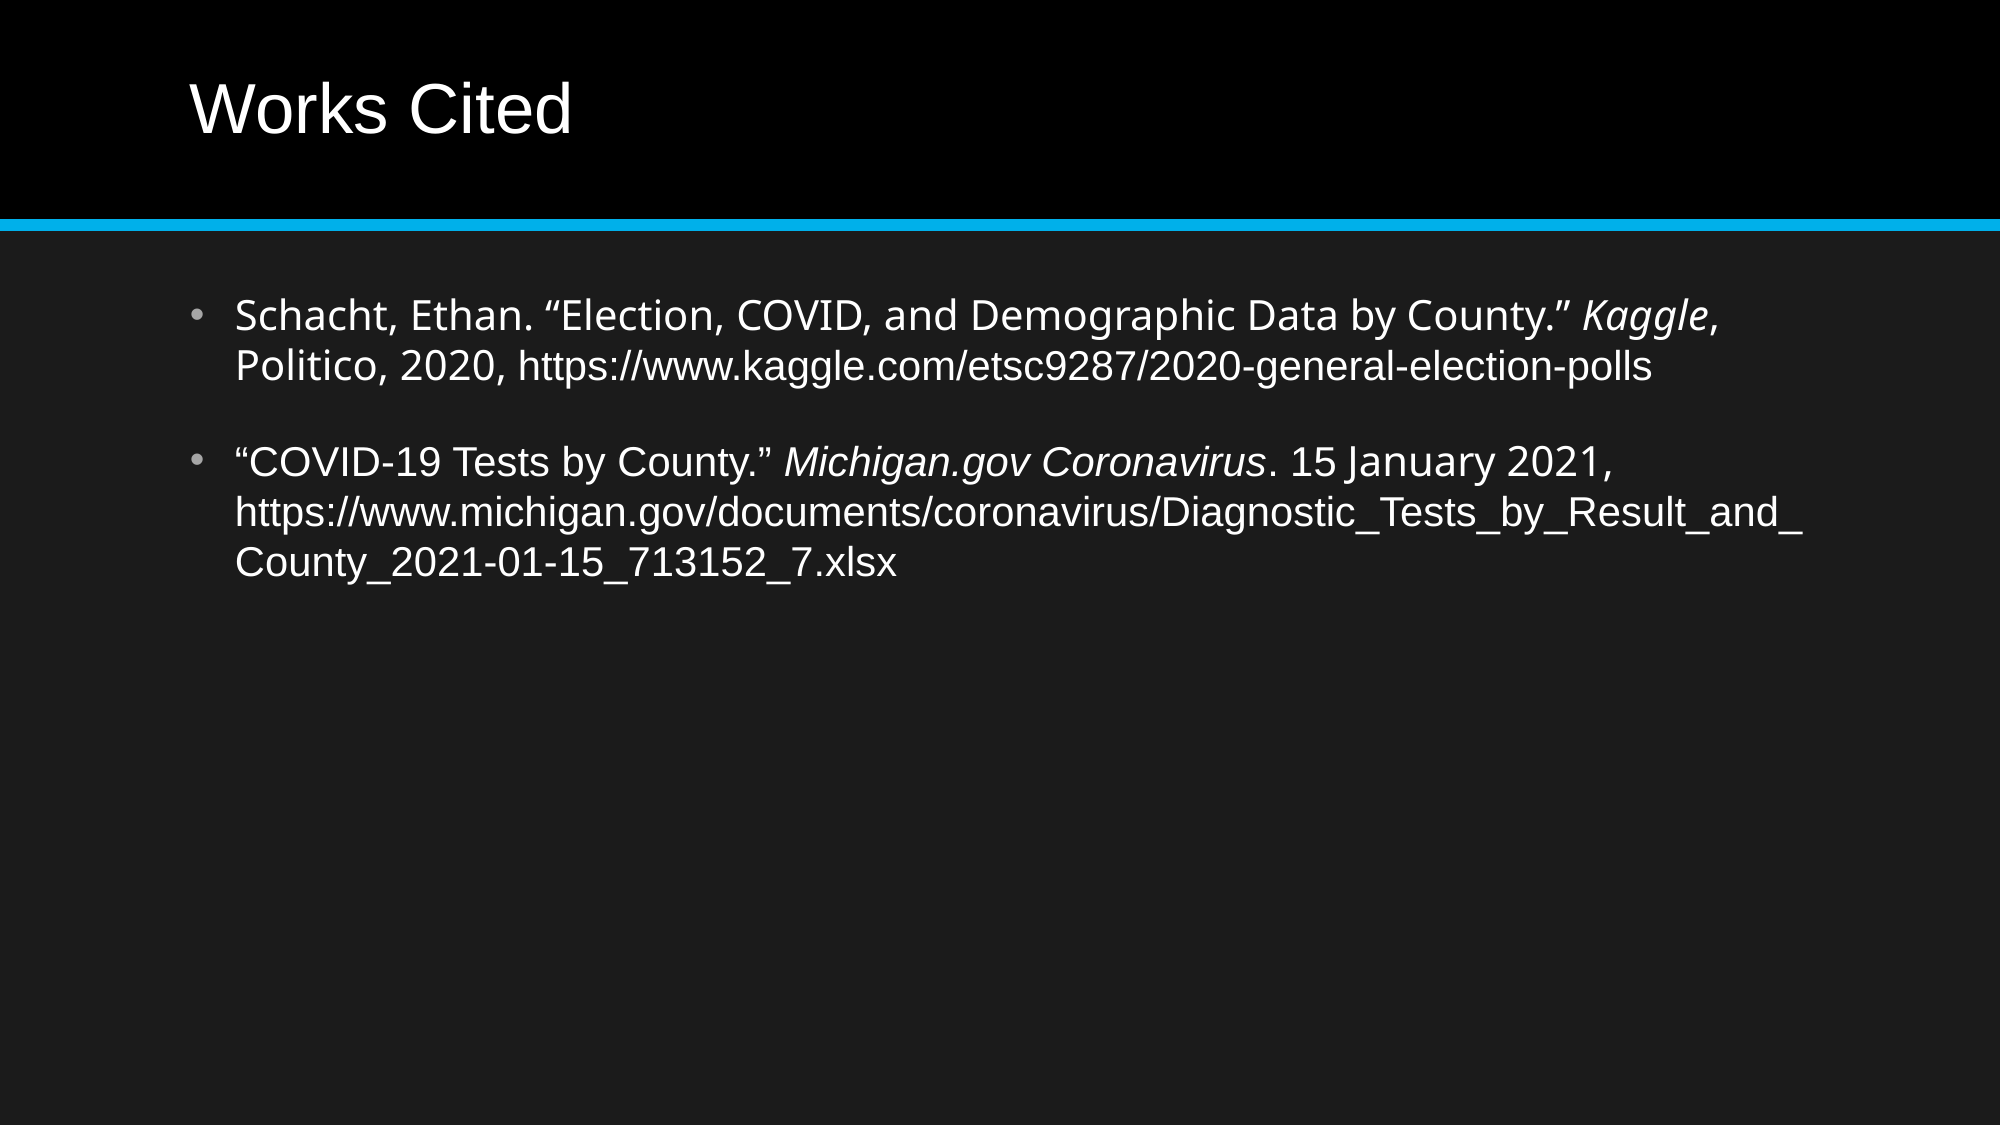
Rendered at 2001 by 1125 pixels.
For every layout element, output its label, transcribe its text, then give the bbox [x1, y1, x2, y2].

title Works Cited [174, 20, 1825, 201]
list Schacht, Ethan. “Election, COVID, and Demographic Data by County.” Kaggle, Politico, 2020, https://www.kaggle.com/etsc9287/2020-general-election-polls “COVID-19 Tests by County.” Michigan.gov Coronavirus. 15 January 2021, https://www.michigan.gov/documents/coronavirus/Diagnostic_Tests_by_Result_and_County_2021-01-15_713152_7.xlsx [174, 281, 1825, 1013]
